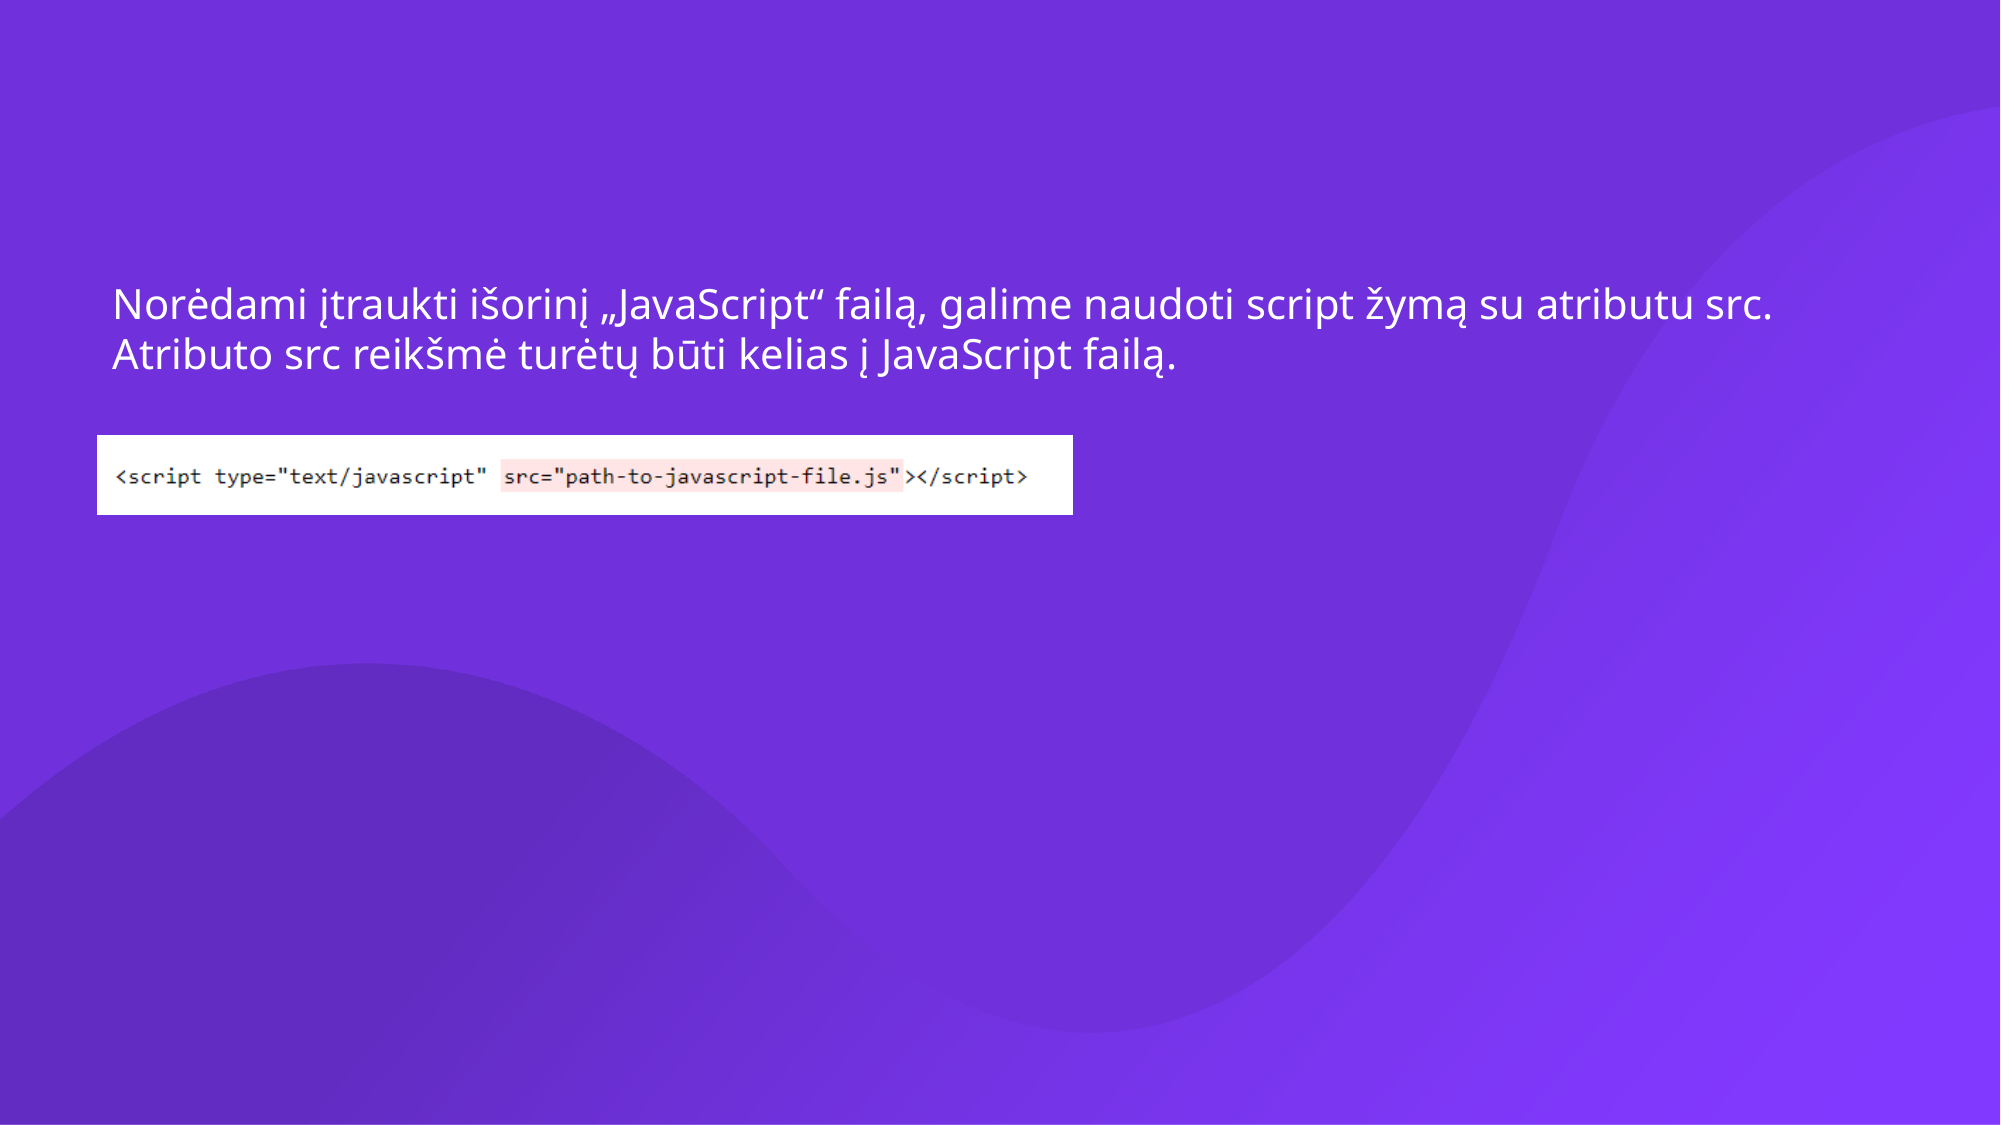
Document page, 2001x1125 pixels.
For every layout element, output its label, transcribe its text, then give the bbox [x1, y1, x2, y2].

picture [0, 0, 2001, 1125]
list Norėdami įtraukti išorinį „JavaScript“ failą, galime naudoti script žymą su atributu src. Atributo src reikšmė turėtų būti kelias į JavaScript failą. [97, 270, 1823, 985]
